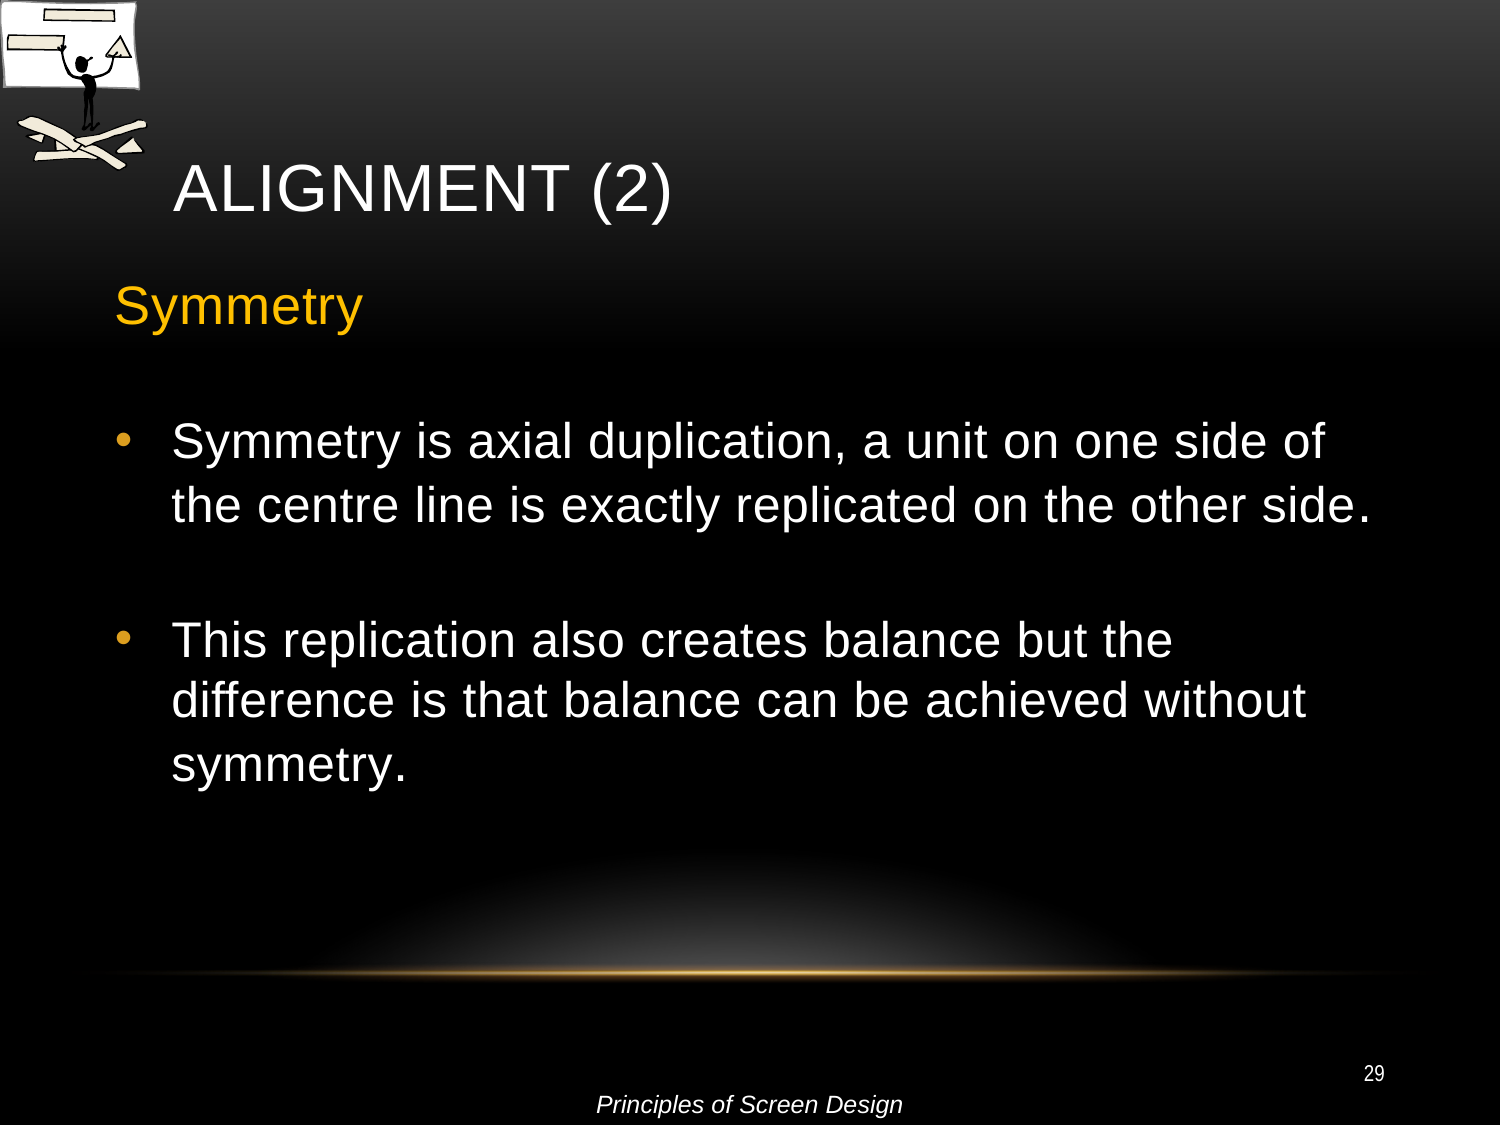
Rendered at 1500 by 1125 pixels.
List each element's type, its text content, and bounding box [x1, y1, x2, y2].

list Symmetry Symmetry is axial duplication, a unit on one side of the centre line is exactly replicated on the other side. This replication also creates balance but the difference is that balance can be achieved without symmetry. [99, 262, 1400, 938]
picture [0, 0, 1500, 1081]
title Alignment (2) [99, 45, 1447, 233]
slide_number 29 [1237, 1042, 1400, 1081]
text_box Principles of Screen Design [0, 1081, 1500, 1125]
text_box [0, 0, 148, 172]
